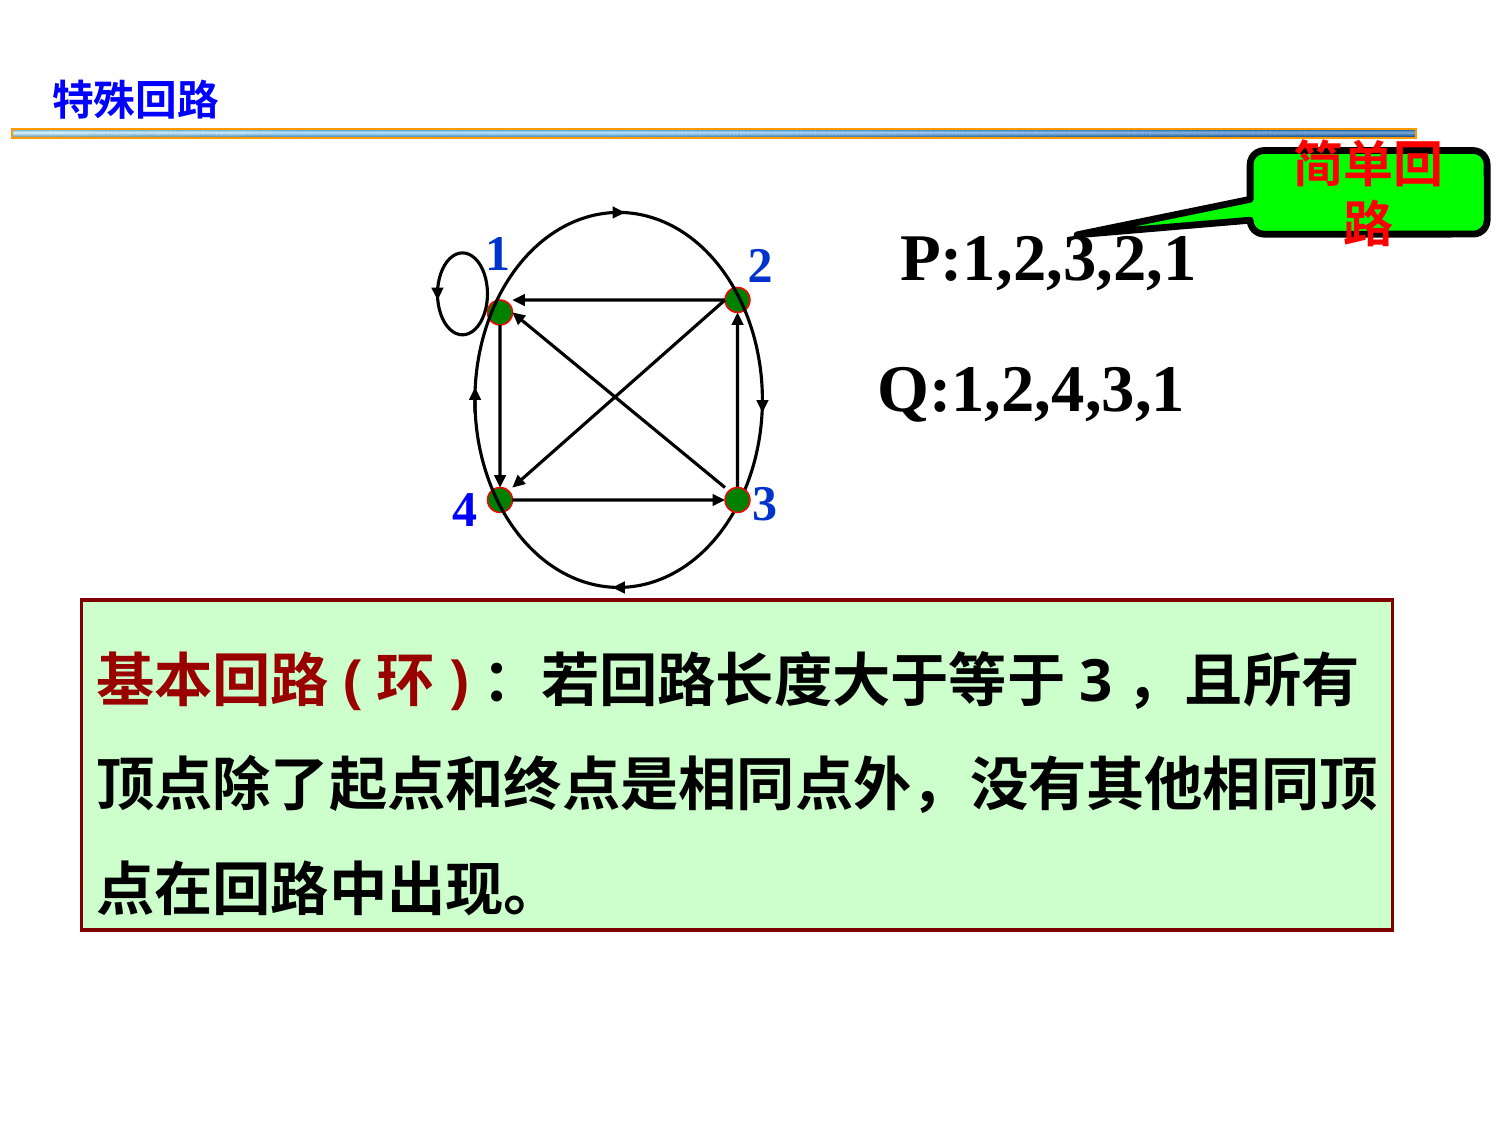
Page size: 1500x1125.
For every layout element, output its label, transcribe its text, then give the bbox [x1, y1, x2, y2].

text_box P:1,2,3,2,1 [885, 205, 1438, 302]
text_box [725, 487, 751, 513]
picture [12, 129, 1416, 138]
text_box 2 [732, 224, 788, 301]
text_box 简单回路 [1077, 150, 1488, 235]
text_box 1 [470, 212, 525, 288]
text_box 4 [437, 469, 493, 545]
text_box 基本回路(环)：若回路长度大于等于3，且所有 顶点除了起点和终点是相同点外，没有其他相同顶 点在回路中出现。 [81, 600, 1393, 931]
text_box [493, 494, 503, 513]
text_box [437, 252, 488, 335]
text_box 3 [737, 462, 793, 538]
text_box [734, 287, 751, 310]
text_box [613, 588, 625, 594]
text_box [487, 300, 496, 319]
text_box Q:1,2,4,3,1 [862, 337, 1415, 433]
text_box 特殊回路 [37, 66, 388, 128]
text_box [763, 400, 769, 412]
text_box [468, 387, 475, 400]
text_box [612, 206, 624, 212]
text_box [431, 287, 444, 300]
text_box [474, 212, 763, 588]
